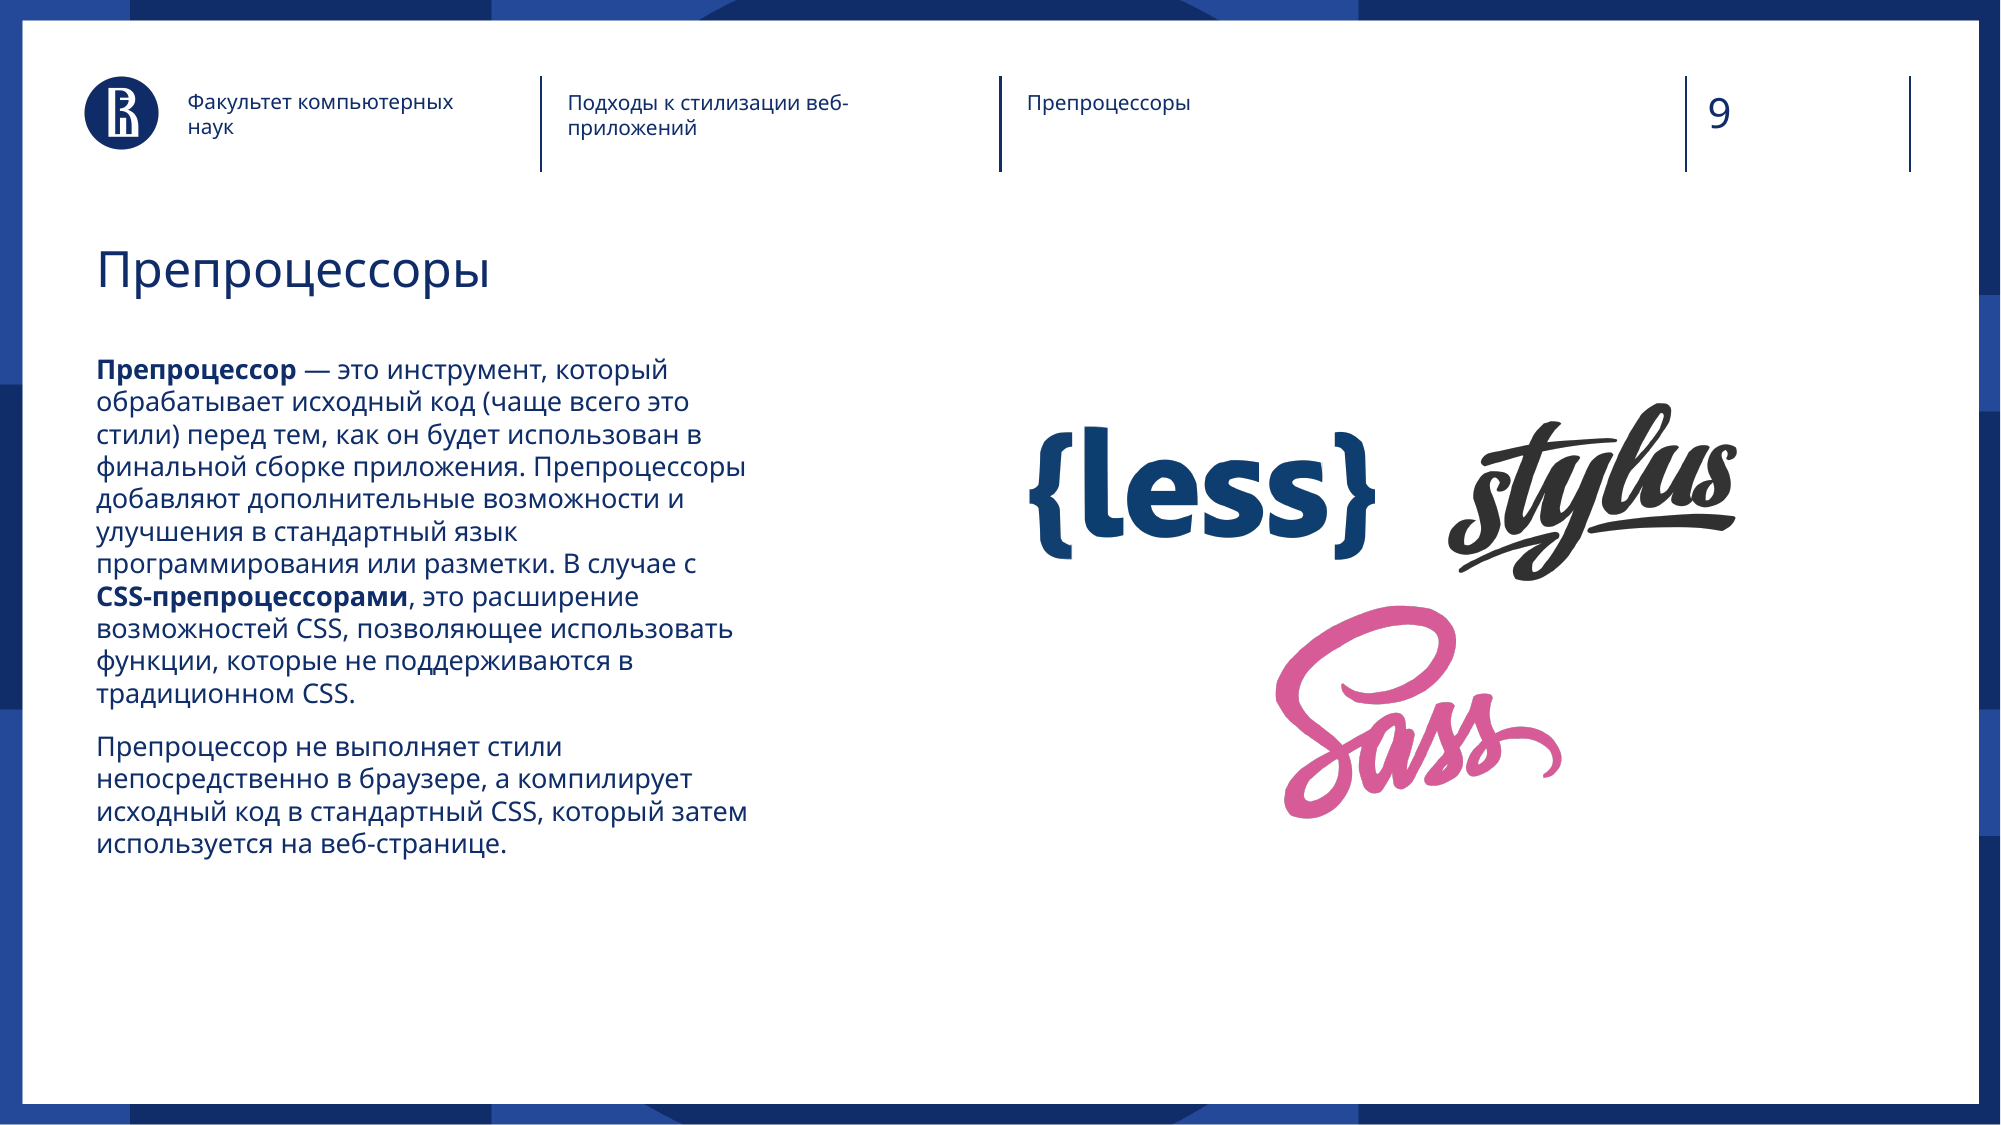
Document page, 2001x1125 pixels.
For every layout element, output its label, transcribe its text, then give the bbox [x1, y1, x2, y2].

list Препроцессор — это инструмент, который обрабатывает исходный код (чаще всего это стили) перед тем, как он будет использован в финальной сборке приложения. Препроцессоры добавляют дополнительные возможности и улучшения в стандартный язык программирования или разметки. В случае с CSS-препроцессорами, это расширение возможностей CSS, позволяющее использовать функции, которые не поддерживаются в традиционном CSS. Препроцессор не выполняет стили непосредственно в браузере, а компилирует исходный код в стандартный CSS, который затем используется на веб-странице. [96, 352, 752, 1050]
list Препроцессоры [1026, 90, 1367, 157]
picture [0, 0, 2001, 1125]
list Факультет компьютерных наук [187, 88, 500, 157]
title Препроцессоры [96, 237, 957, 365]
list Подходы к стилизации веб-приложений [567, 90, 907, 157]
